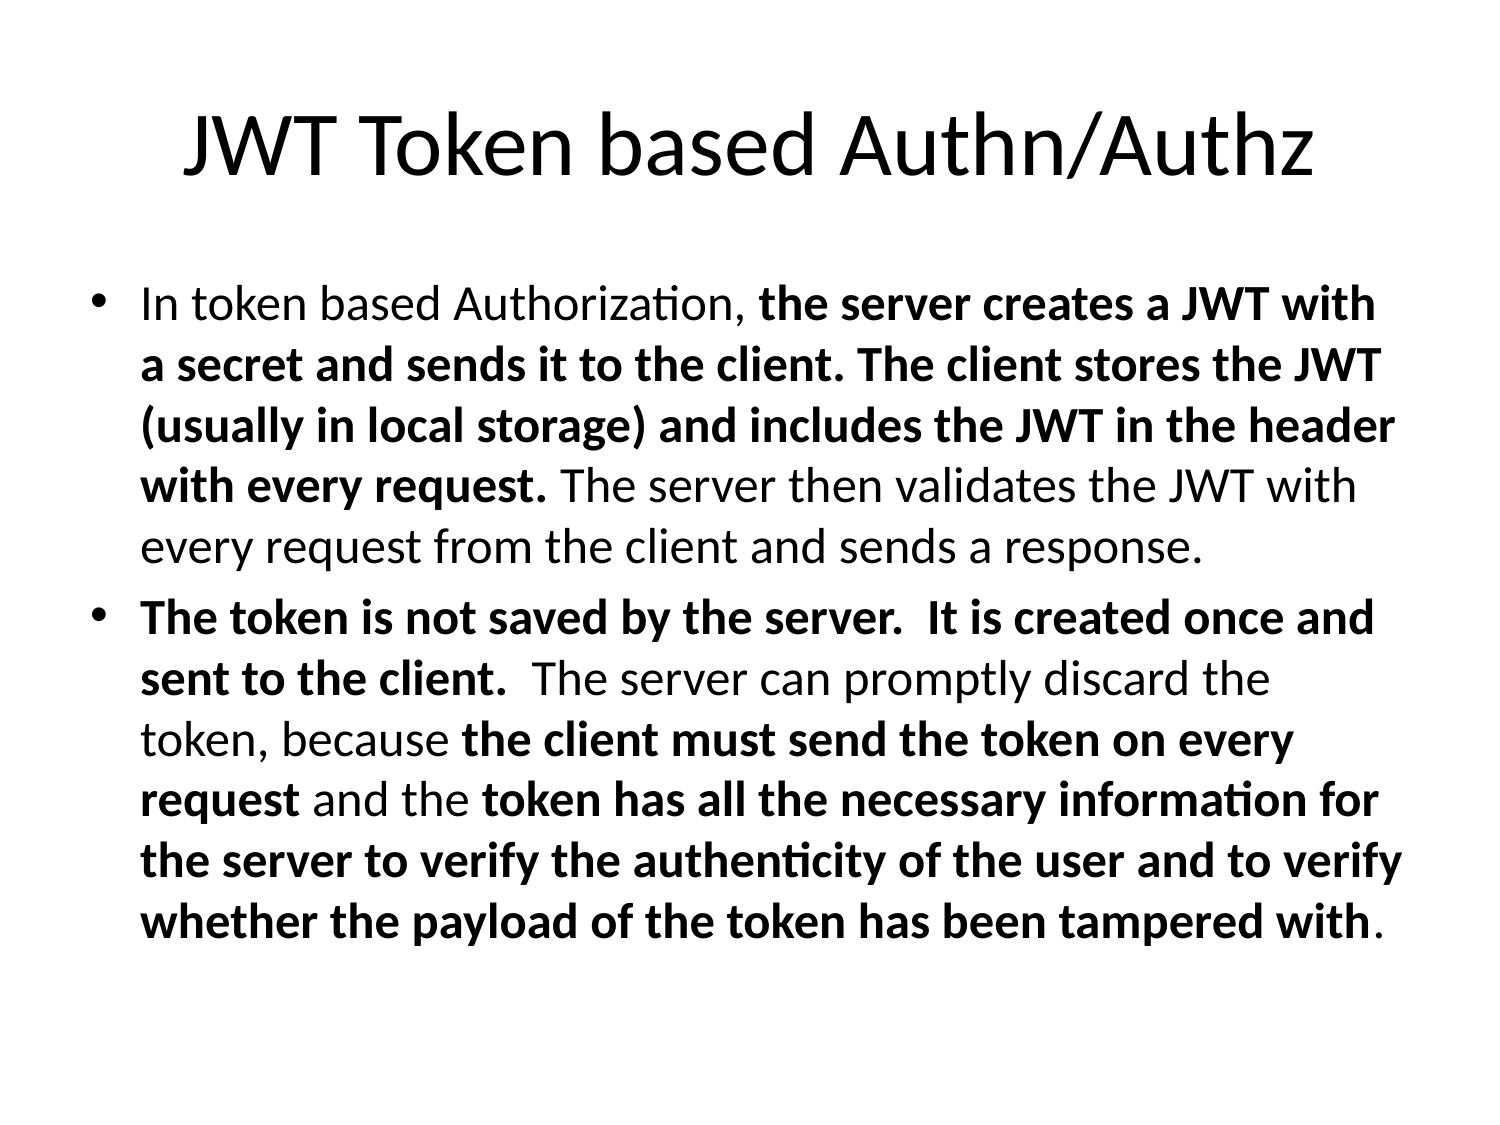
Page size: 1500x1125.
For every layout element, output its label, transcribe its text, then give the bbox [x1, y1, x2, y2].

title JWT Token based Authn/Authz [75, 45, 1425, 233]
list In token based Authorization, the server creates a JWT with a secret and sends it to the client. The client stores the JWT (usually in local storage) and includes the JWT in the header with every request. The server then validates the JWT with every request from the client and sends a response. The token is not saved by the server. It is created once and sent to the client. The server can promptly discard the token, because the client must send the token on every request and the token has all the necessary information for the server to verify the authenticity of the user and to verify whether the payload of the token has been tampered with. [75, 262, 1425, 1005]
